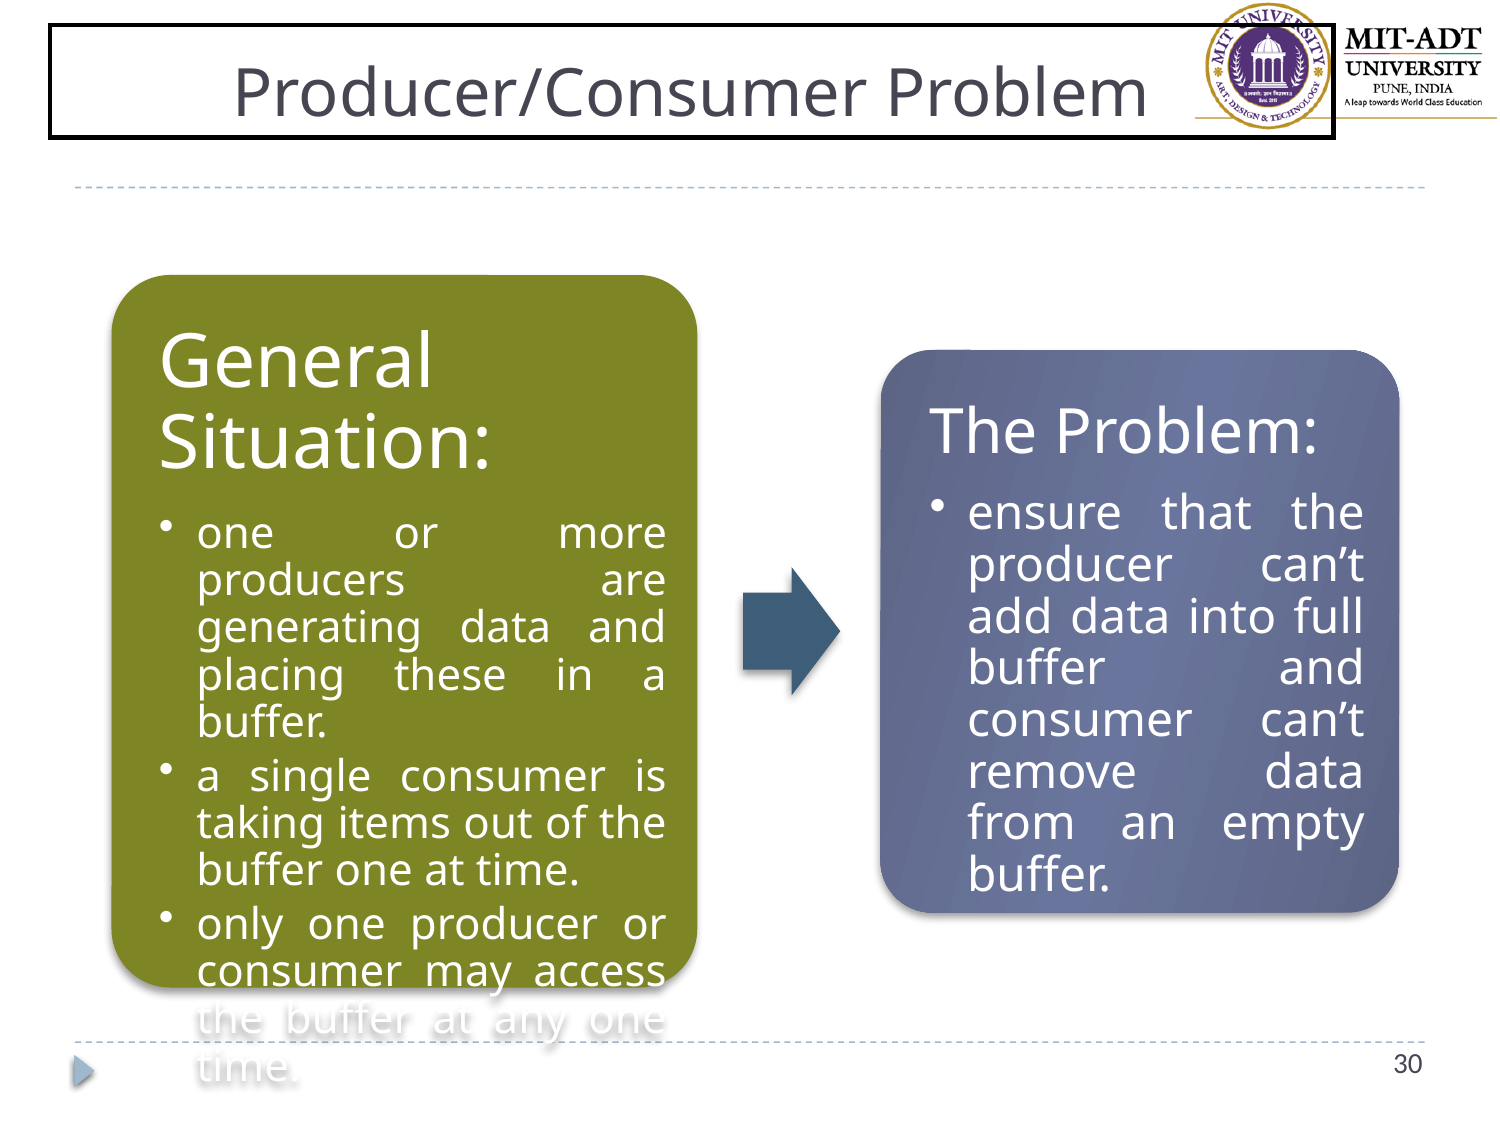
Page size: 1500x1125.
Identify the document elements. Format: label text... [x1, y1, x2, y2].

title Producer/Consumer Problem [49, 24, 1334, 138]
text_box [87, 274, 1401, 988]
picture [1187, 0, 1500, 132]
